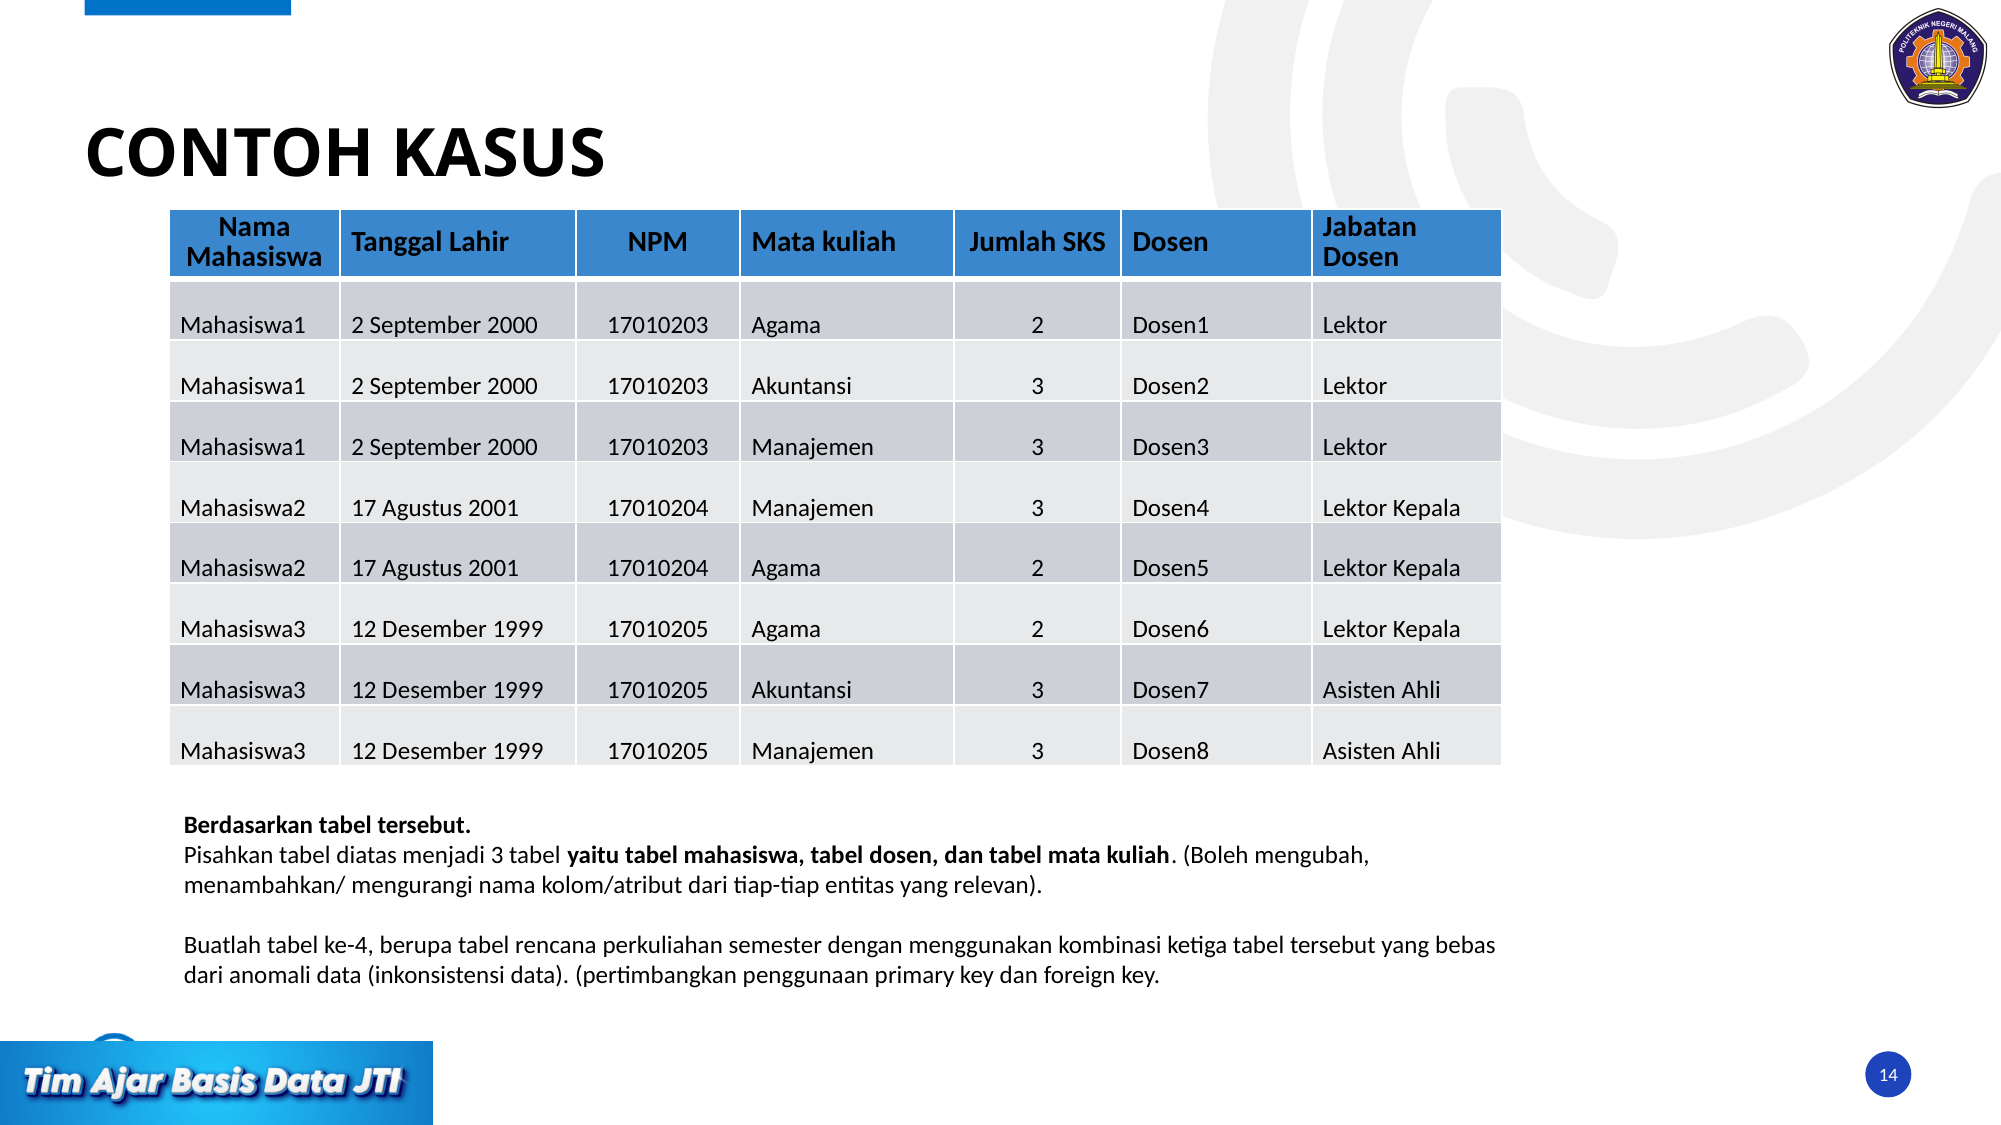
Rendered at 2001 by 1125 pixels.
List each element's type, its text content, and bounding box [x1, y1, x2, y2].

table_cell 2 [955, 282, 1120, 339]
table_cell Agama [741, 282, 953, 339]
table_cell 3 [955, 706, 1120, 765]
table_cell Mahasiswa3 [170, 645, 339, 704]
slide_number 14 [1864, 1059, 1913, 1090]
table_cell 17010205 [577, 584, 739, 643]
table_cell 17010203 [577, 282, 739, 339]
table_cell 12 Desember 1999 [341, 706, 575, 765]
table_cell Akuntansi [741, 645, 953, 704]
table_cell 12 Desember 1999 [341, 645, 575, 704]
table_cell Dosen3 [1122, 402, 1311, 461]
table_cell Mahasiswa3 [170, 706, 339, 765]
table_cell Asisten Ahli [1313, 645, 1501, 704]
table_cell 2 [955, 523, 1120, 582]
picture [0, 1027, 433, 1125]
text_box Berdasarkan tabel tersebut. Pisahkan tabel diatas menjadi 3 tabel yaitu tabel mahasiswa, tabel dosen, dan tabel mata kuliah. (Boleh mengubah, menambahkan/ mengurangi nama kolom/atribut dari tiap-tiap entitas yang relevan). Buatlah tabel ke-4, berupa tabel rencana perkuliahan semester dengan menggunakan kombinasi ketiga tabel tersebut yang bebas dari anomali data (inkonsistensi data). (pertimbangkan penggunaan primary key dan foreign key. [169, 801, 1519, 996]
table_cell 17010204 [577, 462, 739, 522]
table_cell 17010205 [577, 706, 739, 765]
table_cell Mahasiswa1 [170, 341, 339, 400]
table_cell 3 [955, 645, 1120, 704]
table_cell Mahasiswa1 [170, 282, 339, 339]
table_cell Dosen2 [1122, 341, 1311, 400]
table_cell 17010205 [577, 645, 739, 704]
table_cell Lektor [1313, 282, 1501, 339]
table_cell 3 [955, 402, 1120, 461]
table_header Jabatan Dosen [1313, 210, 1501, 276]
table_cell 17010203 [577, 341, 739, 400]
table_header Jumlah SKS [955, 210, 1120, 276]
table_cell Mahasiswa2 [170, 523, 339, 582]
table_cell Dosen6 [1122, 584, 1311, 643]
table_cell Manajemen [741, 462, 953, 522]
table_cell Lektor Kepala [1313, 462, 1501, 522]
table_cell Agama [741, 523, 953, 582]
table_cell 2 September 2000 [341, 402, 575, 461]
picture [1861, 0, 2001, 116]
table_header NPM [577, 210, 739, 276]
table_cell Mahasiswa3 [170, 584, 339, 643]
table_cell 17010203 [577, 402, 739, 461]
table_cell 17 Agustus 2001 [341, 523, 575, 582]
table_cell 3 [955, 462, 1120, 522]
table_cell Manajemen [741, 706, 953, 765]
table_header Nama Mahasiswa [170, 210, 339, 276]
table_cell Lektor Kepala [1313, 584, 1501, 643]
table_cell 2 September 2000 [341, 341, 575, 400]
table_cell 12 Desember 1999 [341, 584, 575, 643]
table_cell 2 September 2000 [341, 282, 575, 339]
table_header Tanggal Lahir [341, 210, 575, 276]
table_header Dosen [1122, 210, 1311, 276]
table_cell Manajemen [741, 402, 953, 461]
table_cell Dosen7 [1122, 645, 1311, 704]
table_cell Lektor Kepala [1313, 523, 1501, 582]
table_cell 2 [955, 584, 1120, 643]
table_cell Lektor [1313, 341, 1501, 400]
title Contoh KASUS [84, 40, 1914, 192]
table_cell Mahasiswa1 [170, 402, 339, 461]
table_cell Dosen1 [1122, 282, 1311, 339]
table_cell Akuntansi [741, 341, 953, 400]
table_cell Dosen5 [1122, 523, 1311, 582]
table_header Mata kuliah [741, 210, 953, 276]
table_cell Asisten Ahli [1313, 706, 1501, 765]
table_cell 17 Agustus 2001 [341, 462, 575, 522]
table_cell Lektor [1313, 402, 1501, 461]
table_cell 3 [955, 341, 1120, 400]
table_cell Dosen4 [1122, 462, 1311, 522]
table_cell 17010204 [577, 523, 739, 582]
table_cell Dosen8 [1122, 706, 1311, 765]
table_cell Mahasiswa2 [170, 462, 339, 522]
table_cell Agama [741, 584, 953, 643]
